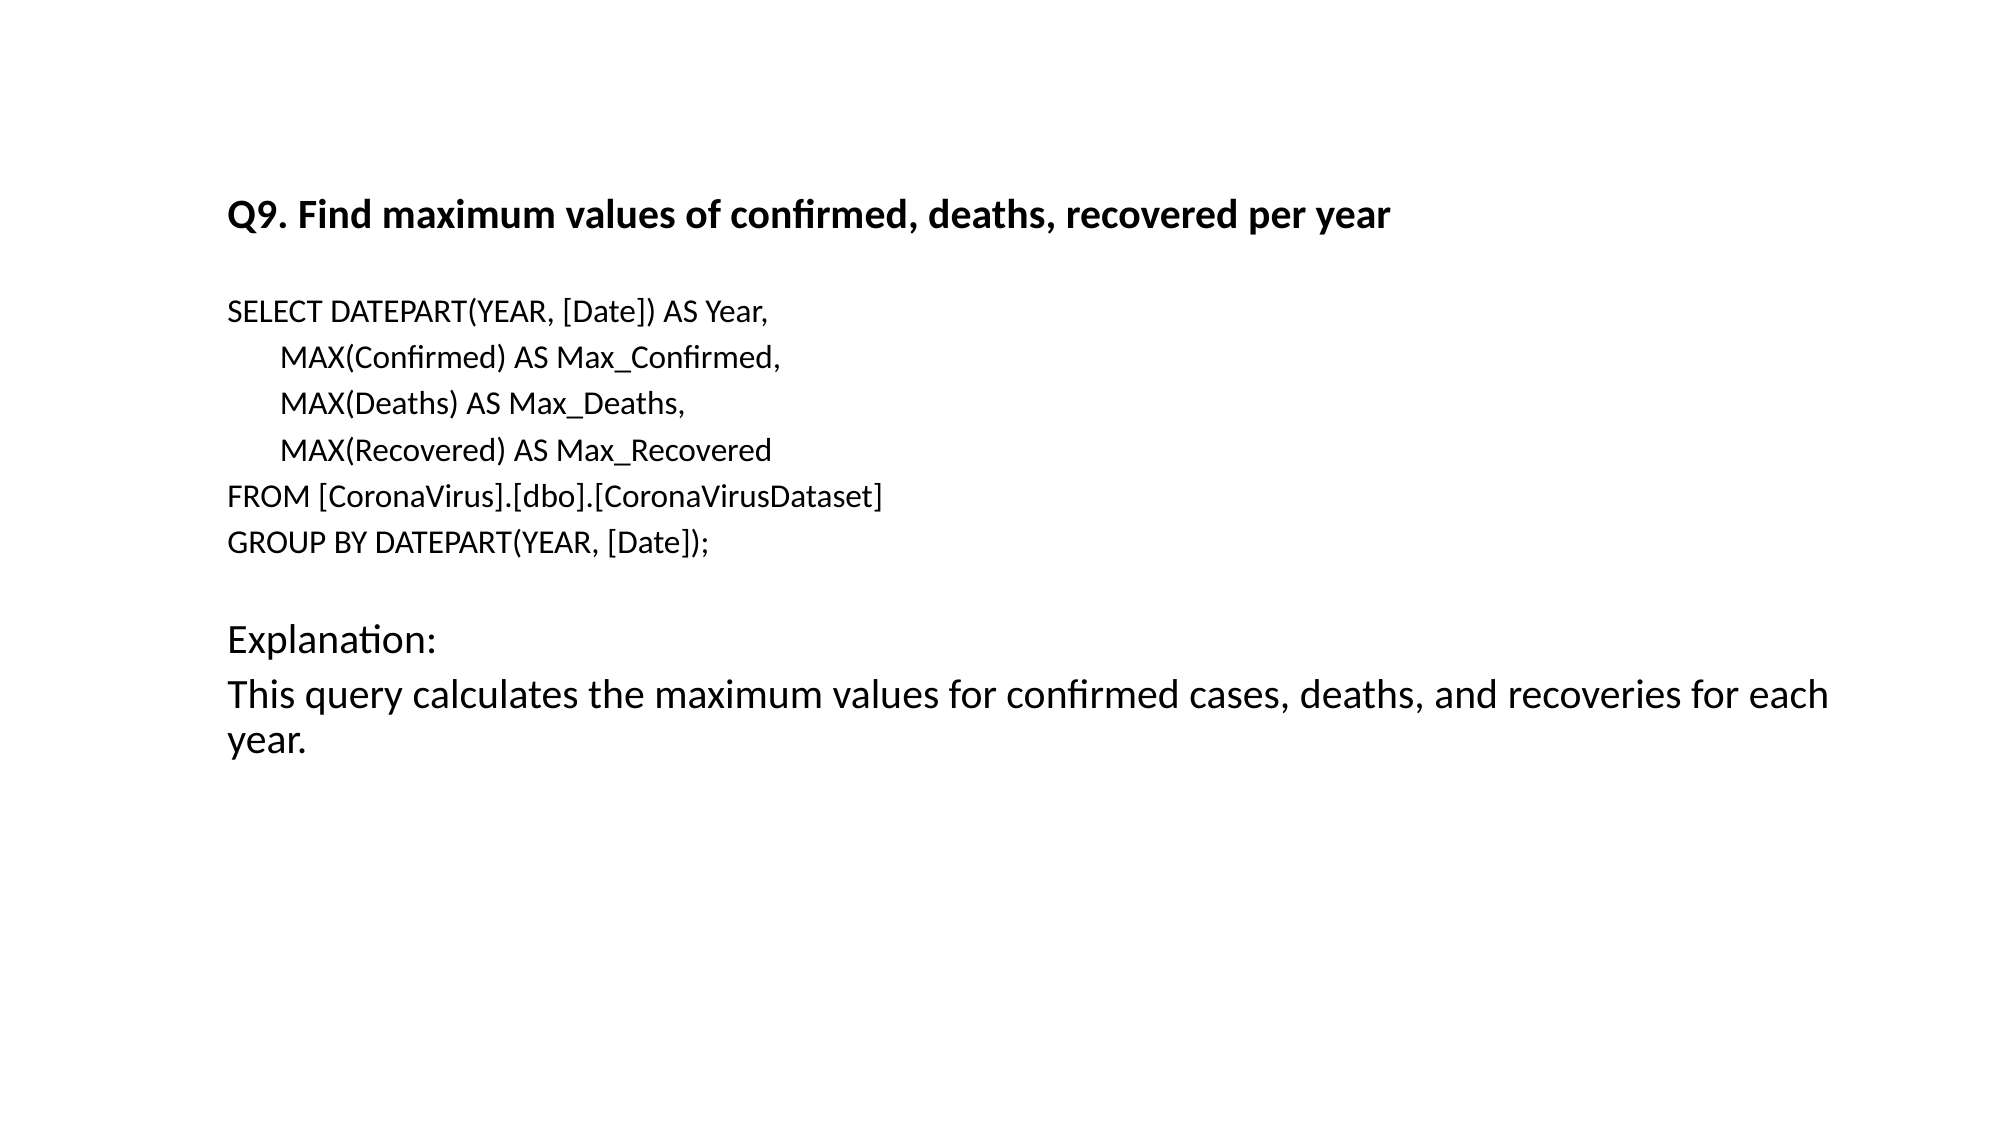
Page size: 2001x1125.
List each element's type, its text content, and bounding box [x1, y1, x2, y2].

list Q9. Find maximum values of confirmed, deaths, recovered per year SELECT DATEPART(YEAR, [Date]) AS Year, MAX(Confirmed) AS Max_Confirmed, MAX(Deaths) AS Max_Deaths, MAX(Recovered) AS Max_Recovered FROM [CoronaVirus].[dbo].[CoronaVirusDataset] GROUP BY DATEPART(YEAR, [Date]); Explanation: This query calculates the maximum values for confirmed cases, deaths, and recoveries for each year. [137, 184, 1863, 1014]
